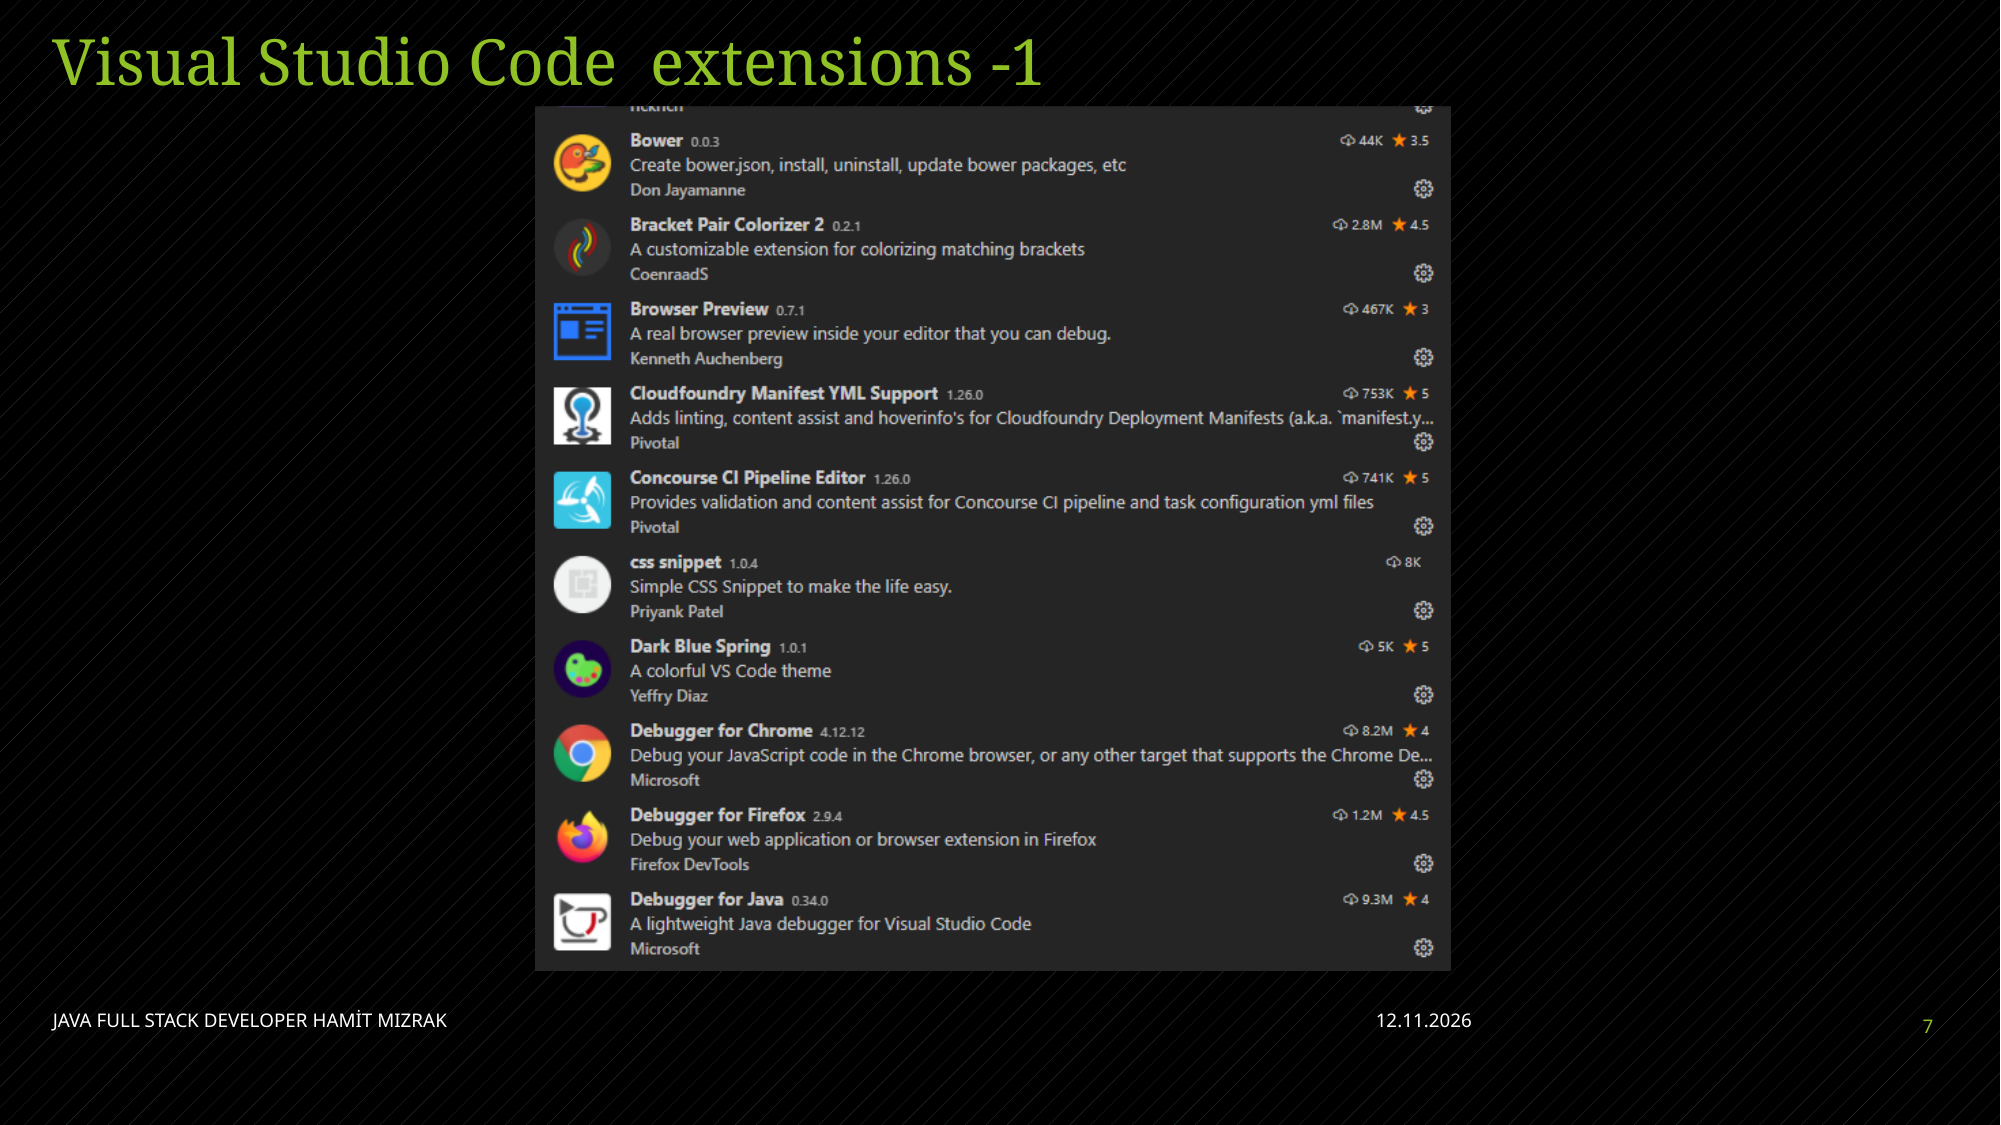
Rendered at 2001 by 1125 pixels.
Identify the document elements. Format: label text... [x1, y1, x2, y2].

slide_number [1181, 991, 1487, 1051]
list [535, 105, 1451, 971]
title Visual Studio Code extensions -1 [37, 14, 1949, 107]
footer JAVA FULL STACK DEVELOPER HAMİT MIZRAK [37, 991, 1145, 1051]
slide_number 7 [1836, 997, 1949, 1058]
